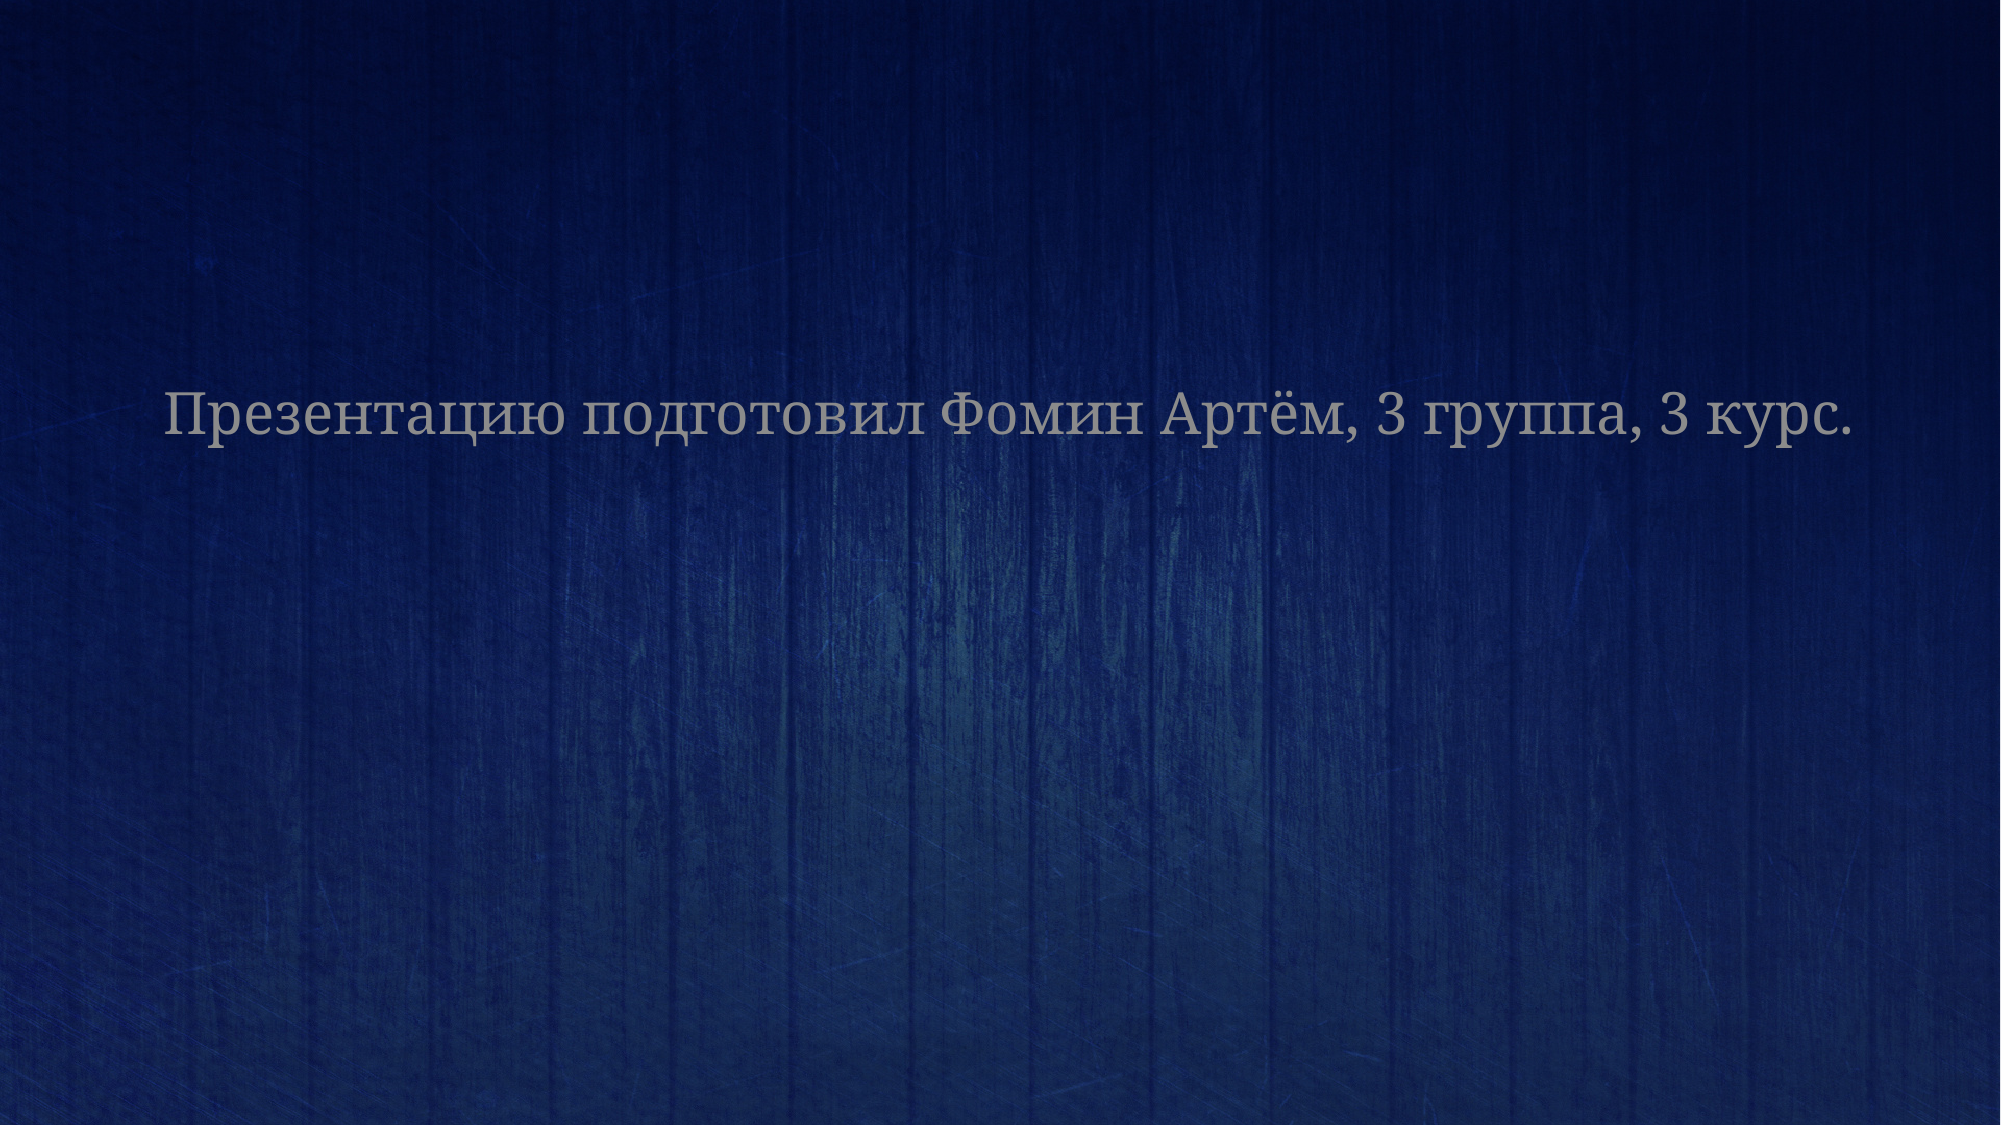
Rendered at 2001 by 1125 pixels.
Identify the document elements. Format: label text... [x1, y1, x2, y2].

picture [0, 0, 2001, 1125]
list Презентацию подготовил Фомин Артём, 3 группа, 3 курс. [146, 376, 1872, 667]
